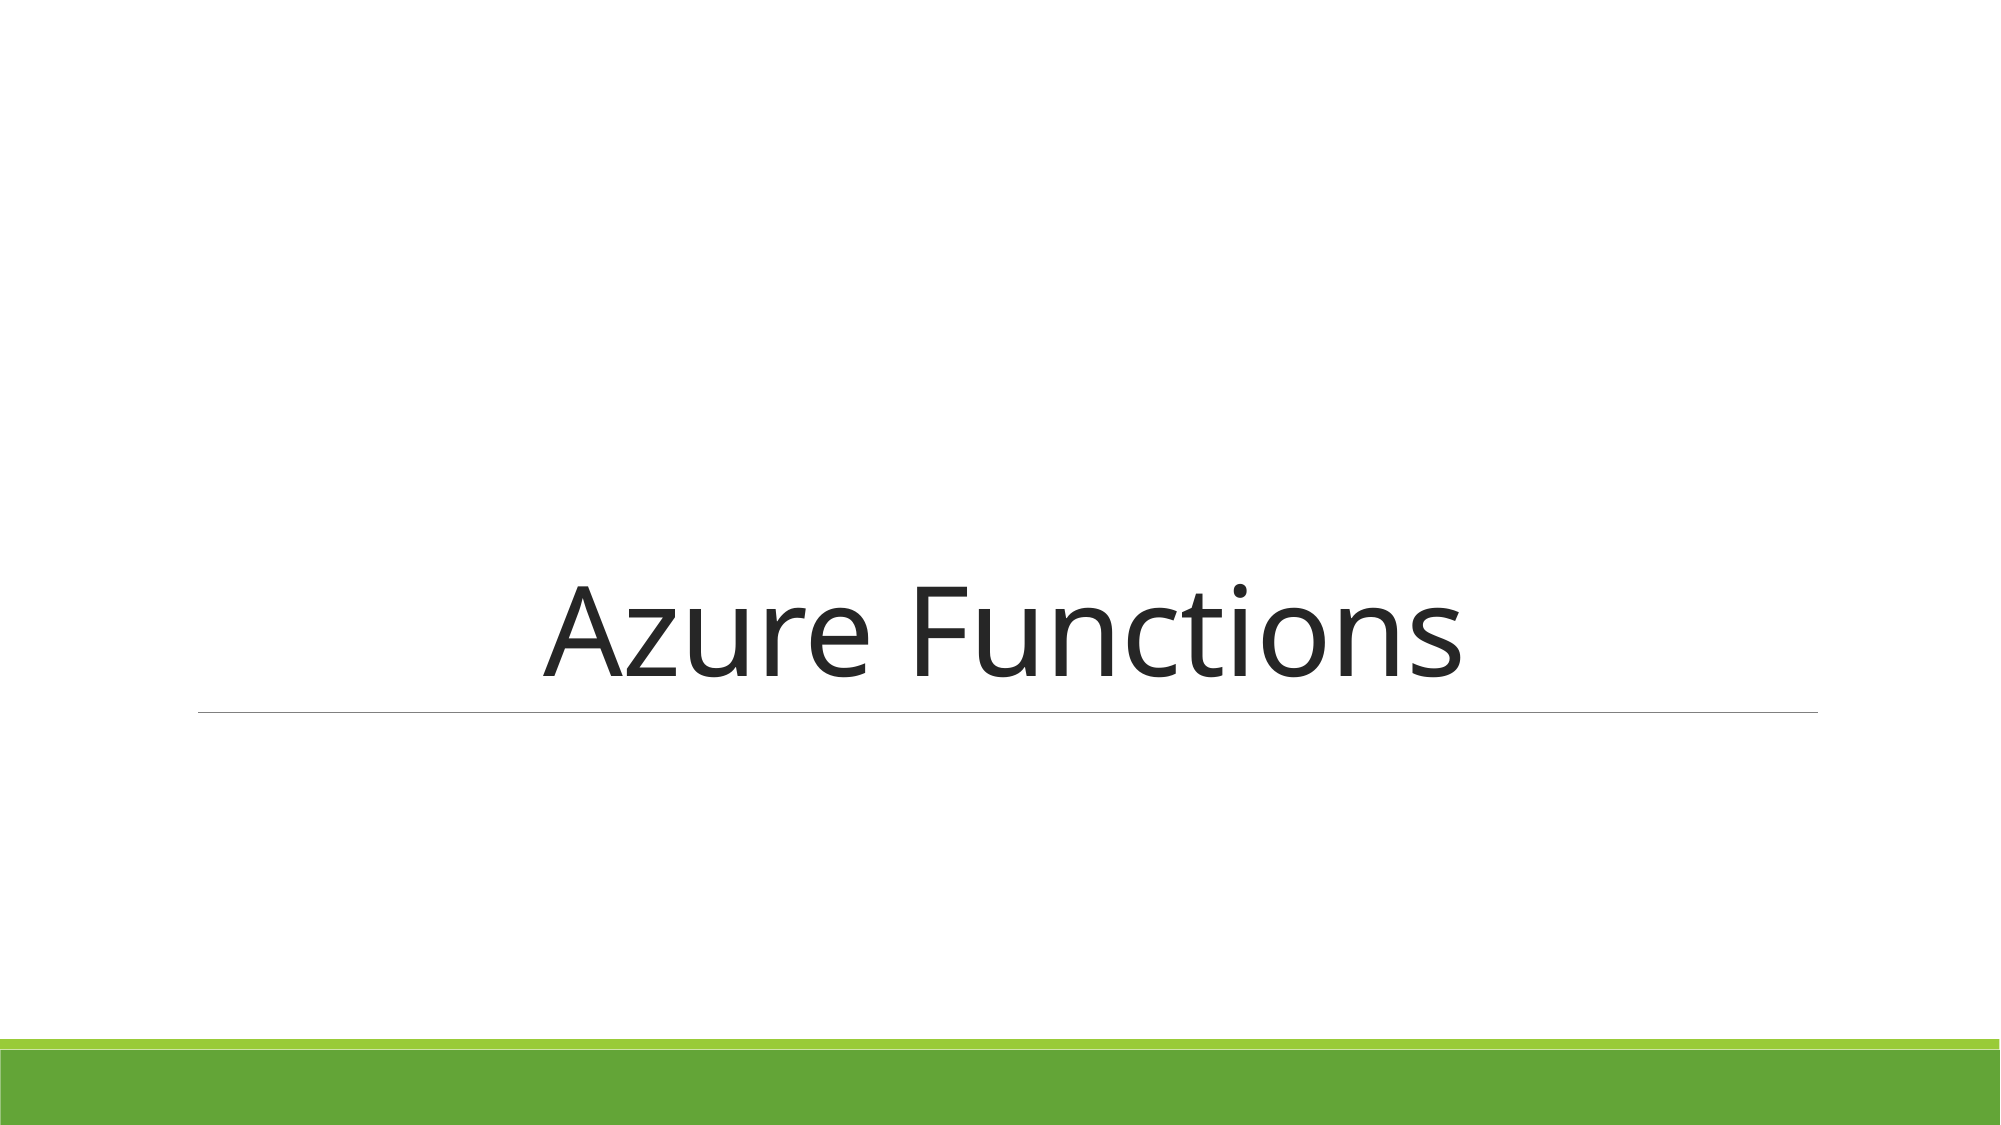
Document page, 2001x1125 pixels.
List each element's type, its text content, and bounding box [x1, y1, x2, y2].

title Azure Functions [180, 124, 1830, 710]
